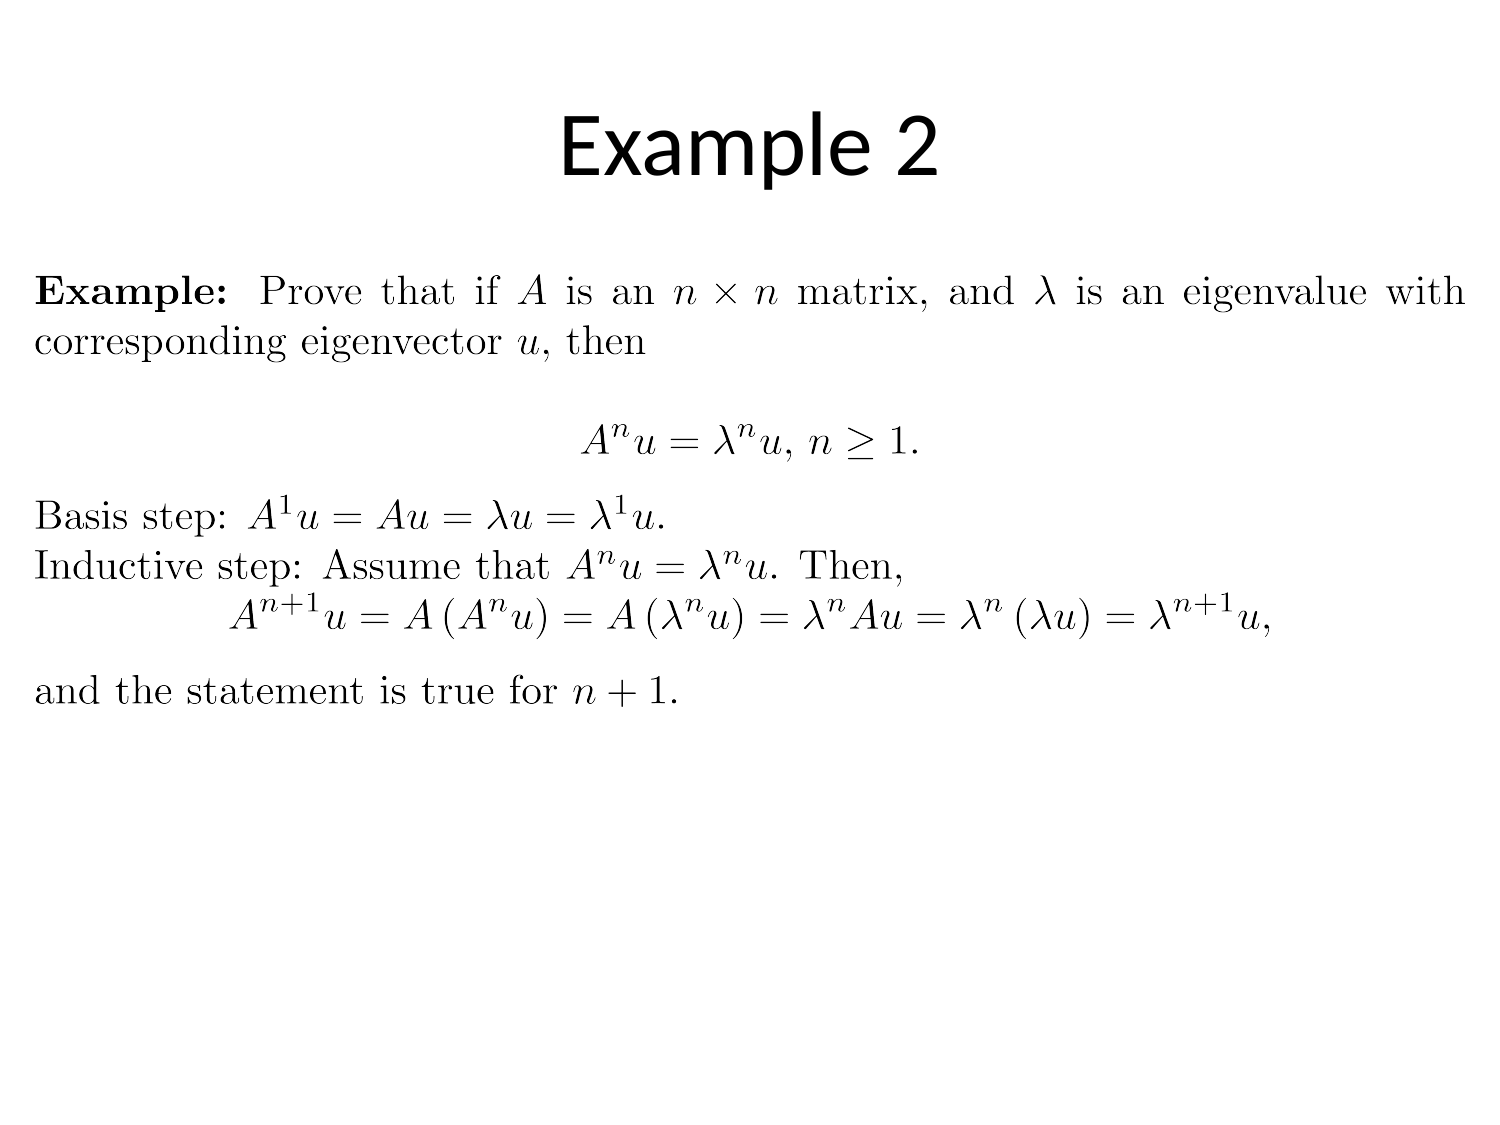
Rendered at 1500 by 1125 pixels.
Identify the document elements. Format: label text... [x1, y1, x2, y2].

title Example 2 [75, 45, 1425, 233]
picture [34, 274, 1466, 707]
